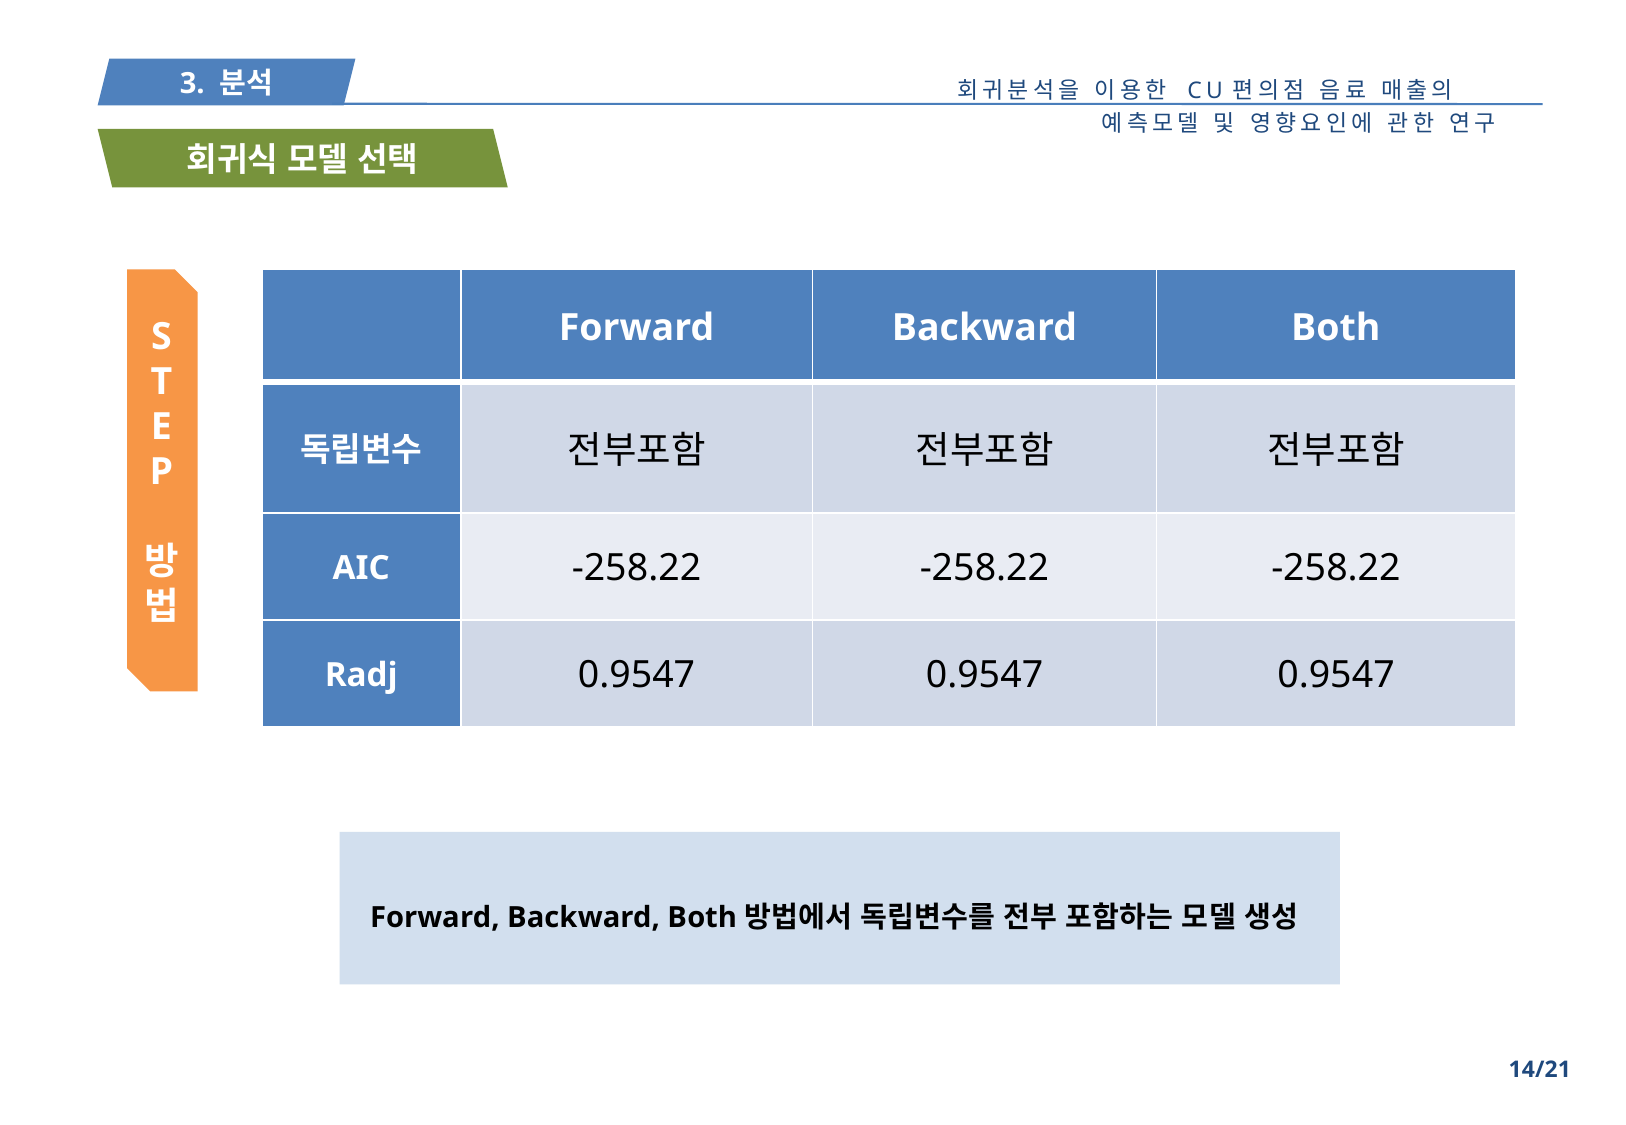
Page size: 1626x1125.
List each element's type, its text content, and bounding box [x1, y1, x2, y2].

text_box Forward, Backward, Both방법에서 독립변수를 전부 포함하는 모델 생성 [355, 873, 1314, 941]
table_header Backward [813, 270, 1156, 379]
table_cell -258.22 [462, 514, 812, 619]
table_cell 0.9547 [1157, 621, 1515, 726]
table_cell 전부포함 [462, 385, 812, 512]
table_cell AIC [263, 514, 460, 619]
text_box [338, 830, 1342, 986]
table_cell -258.22 [813, 514, 1156, 619]
table_cell 0.9547 [462, 621, 812, 726]
table_cell -258.22 [1157, 514, 1515, 619]
table_cell 0.9547 [813, 621, 1156, 726]
table_header Both [1157, 270, 1515, 379]
table_header Forward [462, 270, 812, 379]
table_cell Radj [263, 621, 460, 726]
table_cell 전부포함 [1157, 385, 1515, 512]
table_header [263, 270, 460, 379]
text_box 회귀식 모델 선택 [95, 126, 510, 190]
table_cell 전부포함 [813, 385, 1156, 512]
table_cell 독립변수 [263, 385, 460, 512]
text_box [126, 269, 198, 692]
